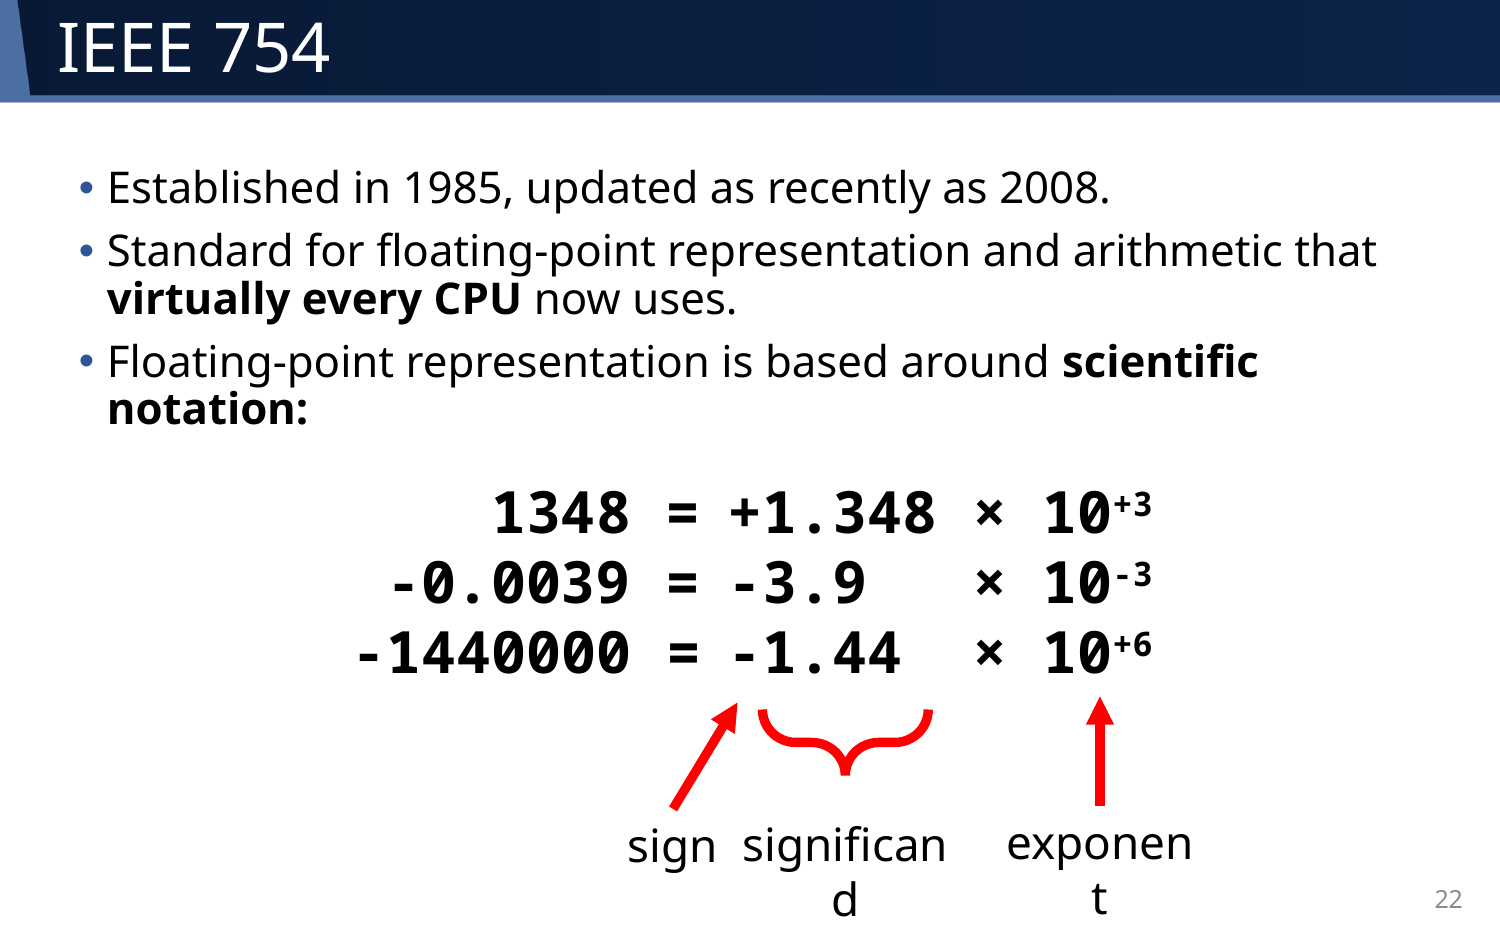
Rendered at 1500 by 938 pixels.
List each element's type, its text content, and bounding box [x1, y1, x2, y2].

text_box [598, 702, 749, 880]
text_box 1348 = -0.0039 = -1440000 = [237, 468, 712, 693]
picture [0, 0, 1500, 938]
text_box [715, 709, 975, 879]
slide_number 22 [1376, 875, 1478, 926]
text_box +1.348 × 10+3 -3.9 × 10-3 -1.44 × 10+6 [712, 468, 1188, 693]
list Established in 1985, updated as recently as 2008. Standard for floating-point representation and arithmetic that virtually every CPU now uses. Floating-point representation is based around scientific notation: [63, 158, 1433, 845]
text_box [987, 696, 1213, 877]
title IEEE 754 [42, 3, 1500, 97]
